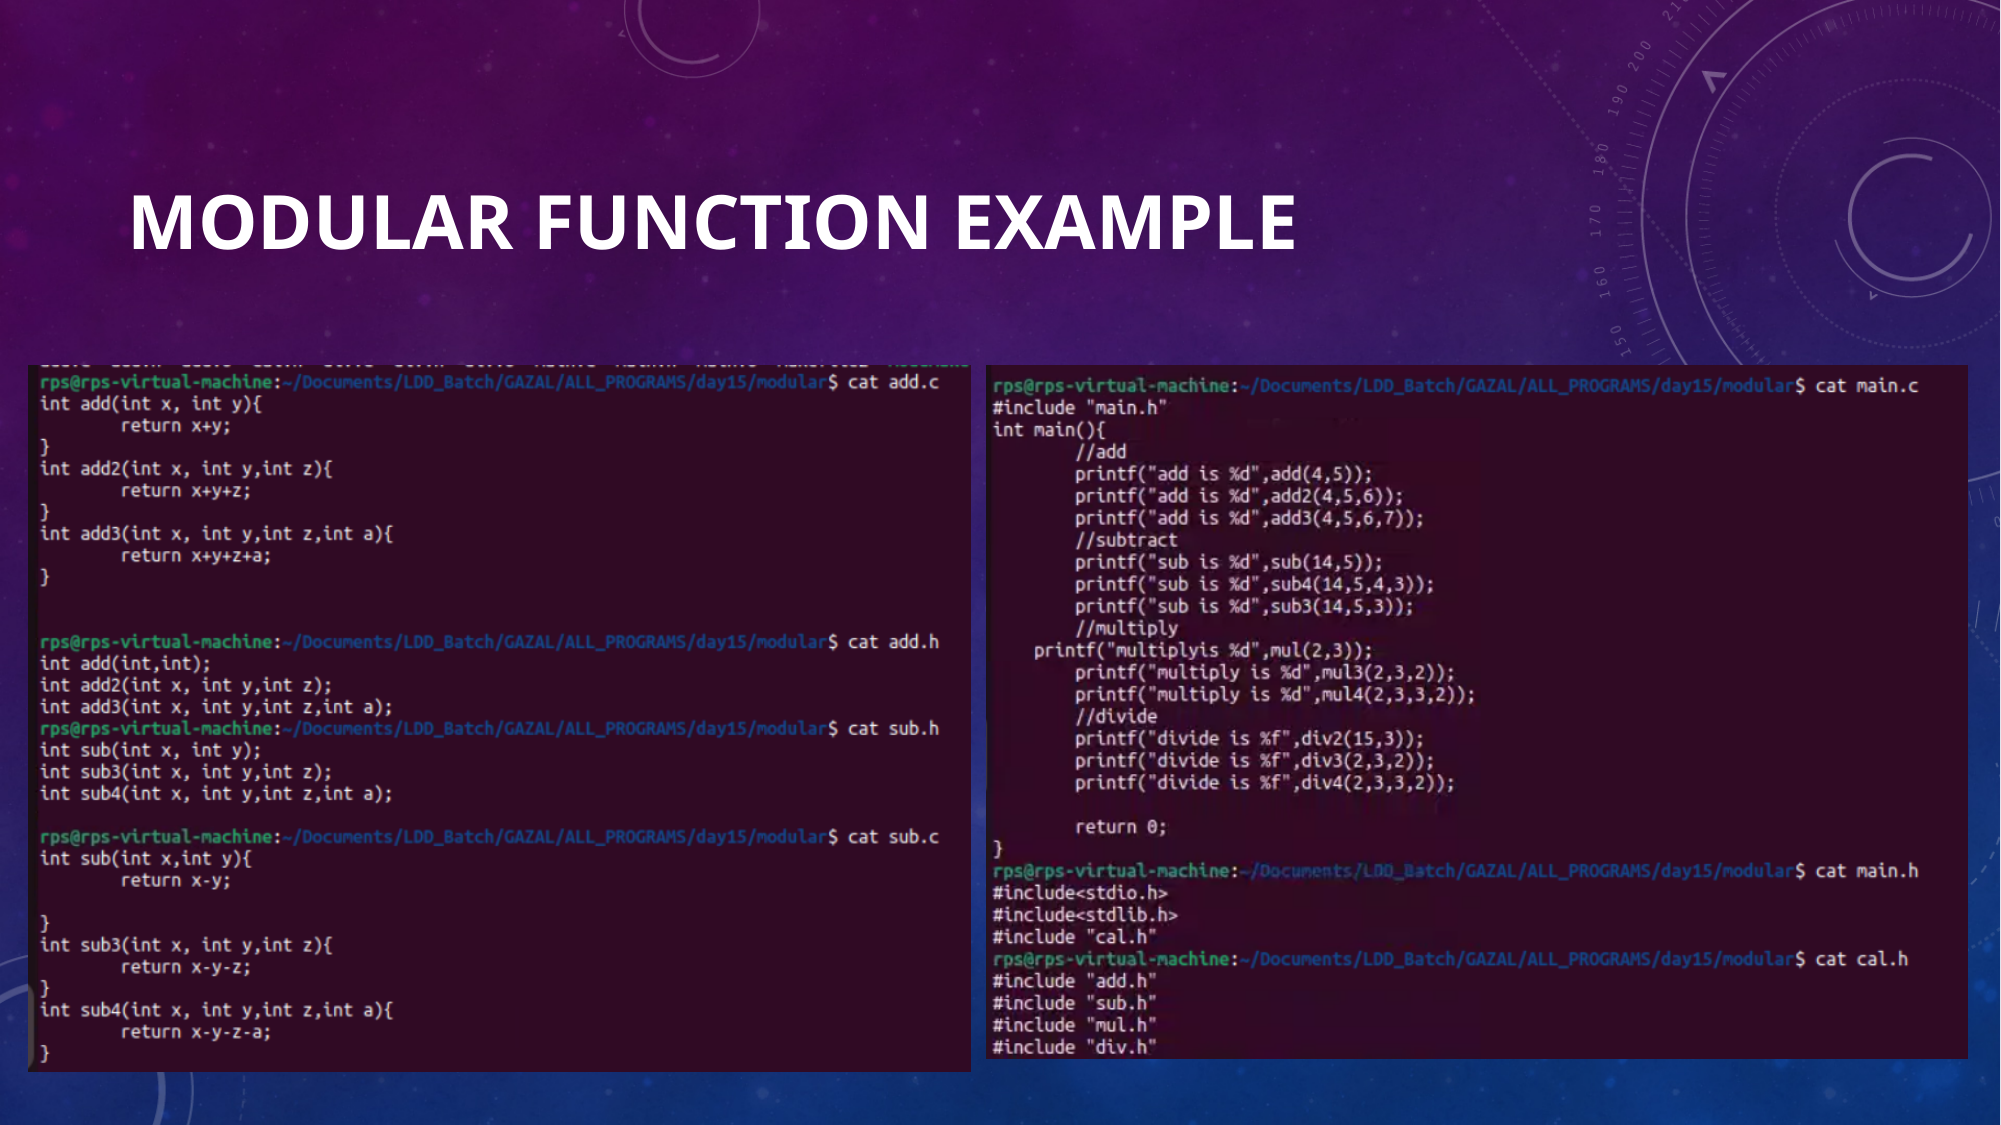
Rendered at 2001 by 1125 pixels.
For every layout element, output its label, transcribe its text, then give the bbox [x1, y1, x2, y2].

picture [0, 0, 2001, 1125]
title MODULAR FUNCTION EXAMPLE [112, 99, 1775, 339]
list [28, 365, 971, 1072]
